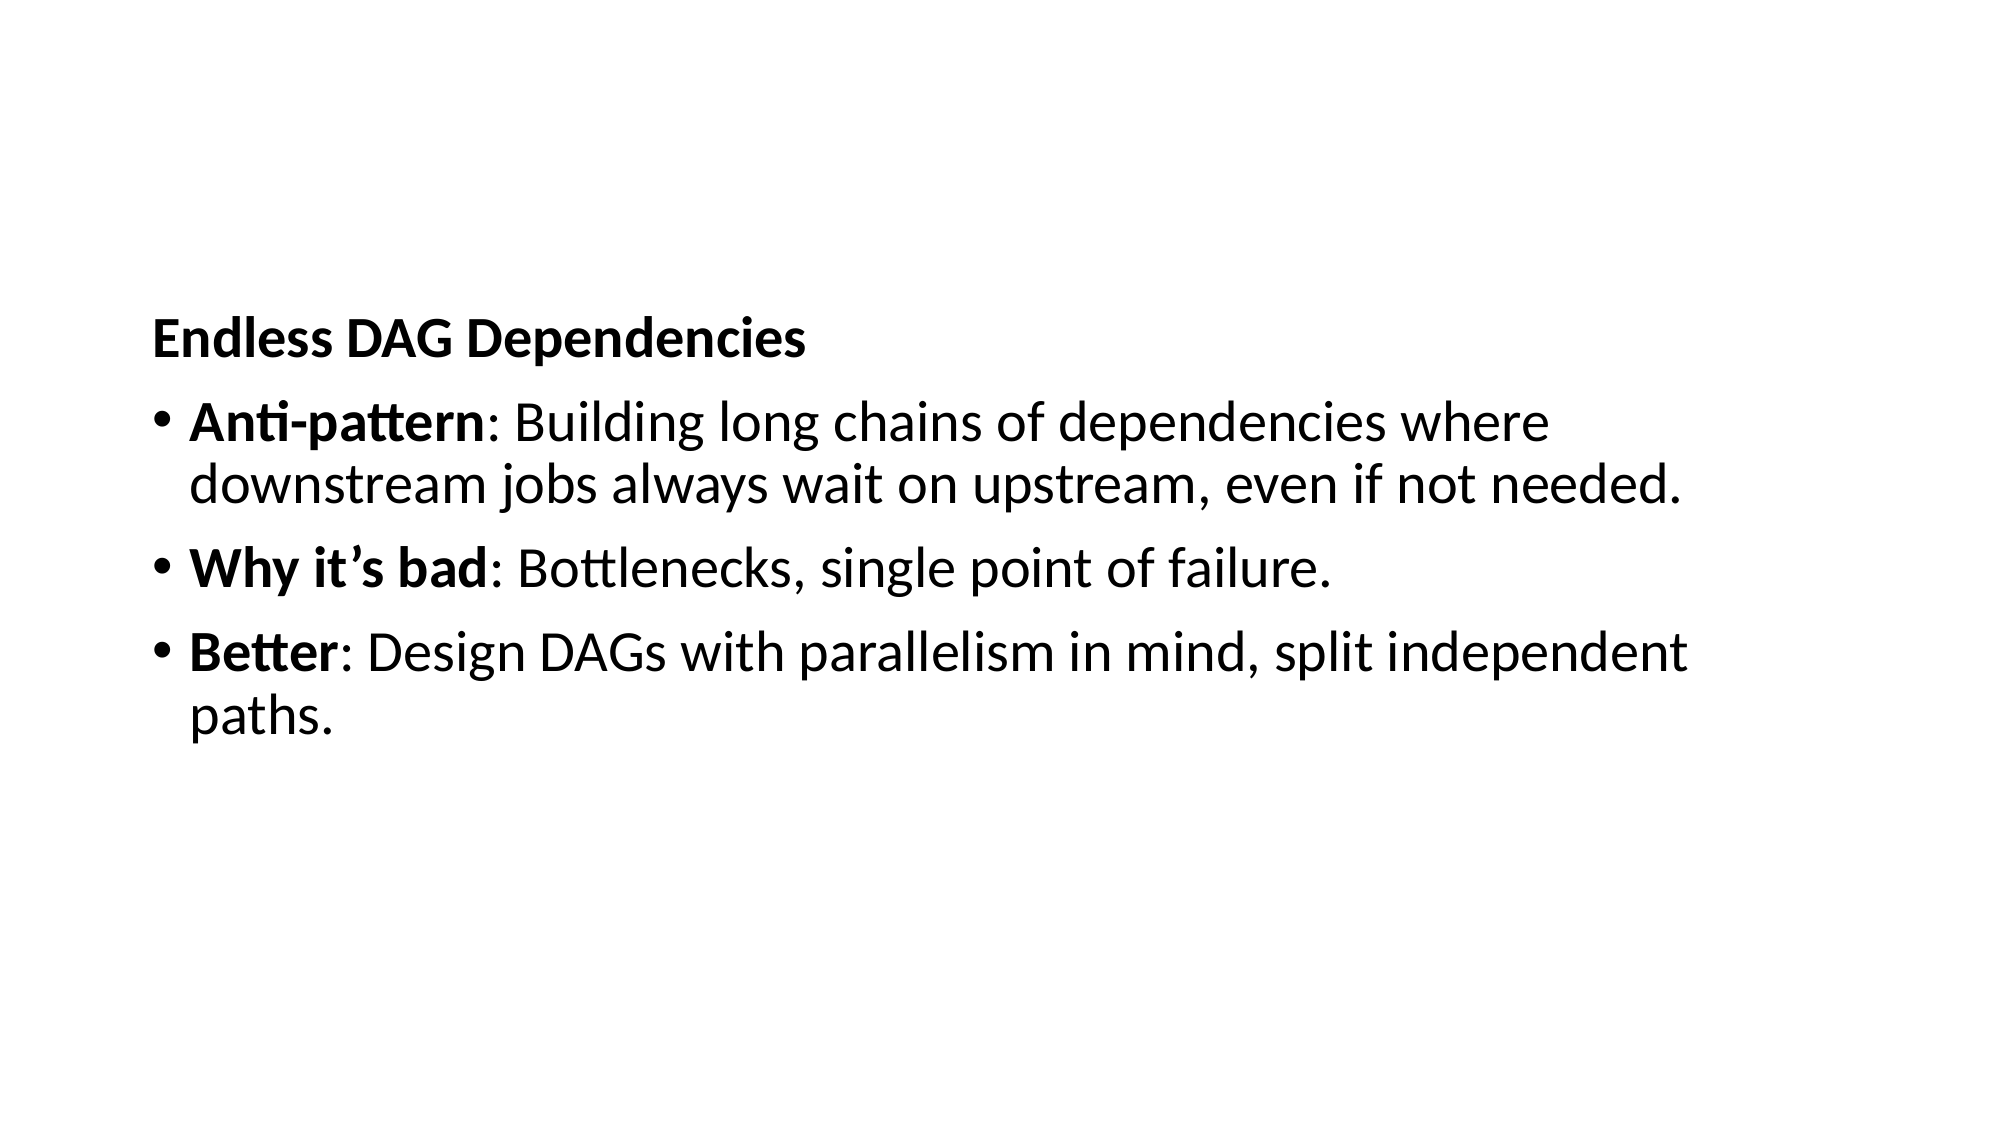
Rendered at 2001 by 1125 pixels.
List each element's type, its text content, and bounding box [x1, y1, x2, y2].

list Endless DAG Dependencies Anti-pattern: Building long chains of dependencies where downstream jobs always wait on upstream, even if not needed. Why it’s bad: Bottlenecks, single point of failure. Better: Design DAGs with parallelism in mind, split independent paths. [137, 299, 1863, 1014]
